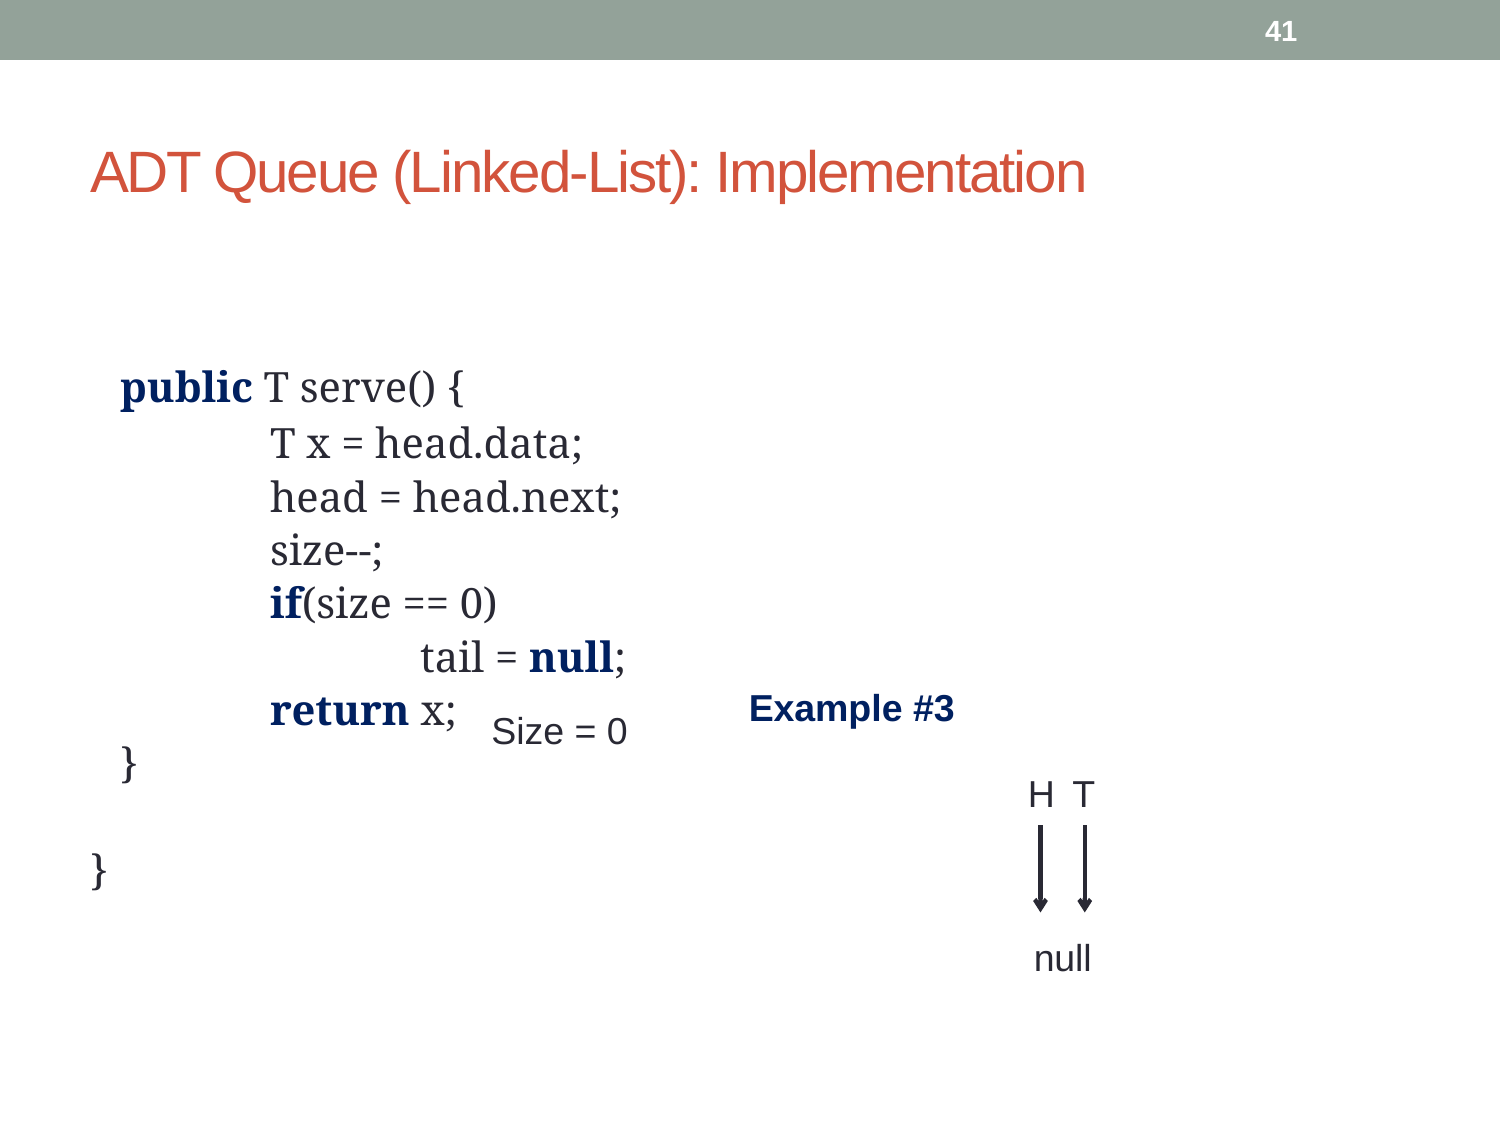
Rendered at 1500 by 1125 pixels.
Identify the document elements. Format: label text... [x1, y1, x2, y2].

text_box null [1018, 926, 1107, 987]
list public T serve() { T x = head.data; head = head.next; size--; if(size == 0) tail = null; return x; } } [75, 262, 1425, 1063]
text_box T [1057, 762, 1111, 823]
text_box Example #3 [733, 676, 970, 737]
text_box Size = 0 [476, 699, 643, 760]
text_box H [1013, 762, 1057, 823]
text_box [1043, 828, 1047, 899]
slide_number 41 [1250, 3, 1425, 57]
title ADT Queue (Linked-List): Implementation [75, 87, 1425, 250]
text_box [1087, 828, 1091, 899]
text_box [1041, 904, 1047, 915]
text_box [1085, 905, 1091, 915]
